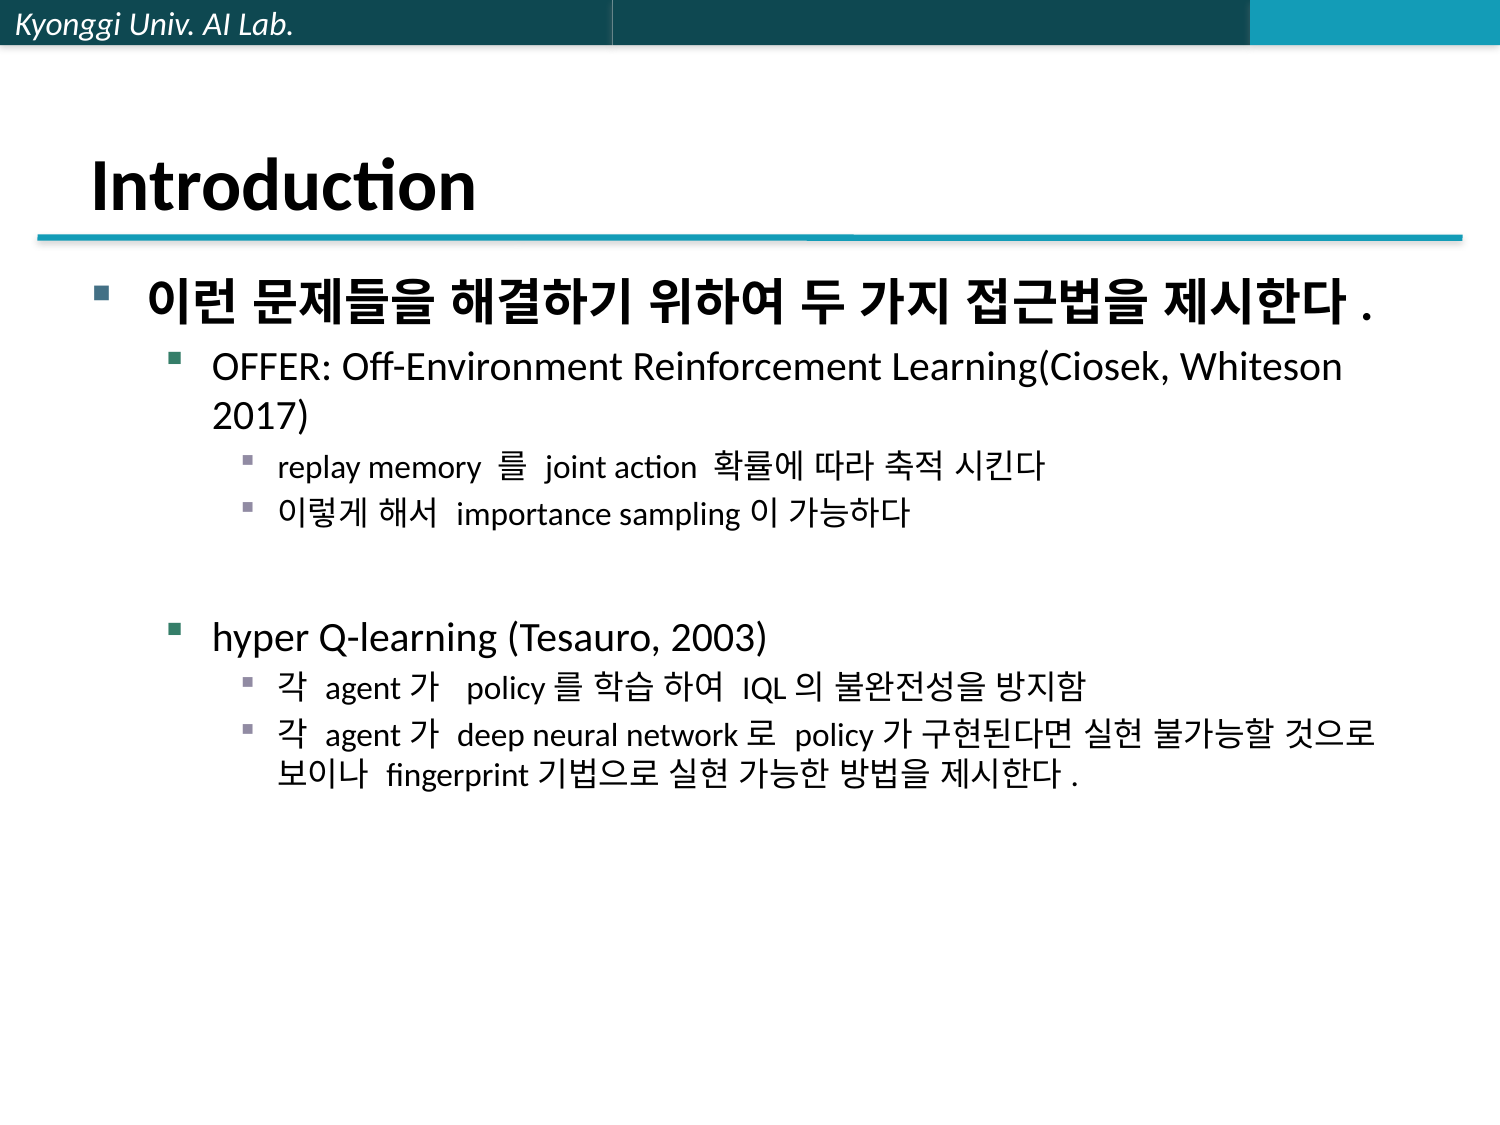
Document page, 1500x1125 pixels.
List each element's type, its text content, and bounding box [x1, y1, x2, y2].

title Introduction [75, 45, 1425, 233]
list 이런 문제들을 해결하기 위하여 두 가지 접근법을 제시한다. OFFER: Off-Environment Reinforcement Learning(Ciosek, Whiteson 2017) replay memory 를 joint action 확률에 따라 축적 시킨다 이렇게 해서 importance sampling이 가능하다 hyper Q-learning (Tesauro, 2003) 각 agent가 policy를 학습 하여 IQL의 불완전성을 방지함 각 agent가 deep neural network로 policy가 구현된다면 실현 불가능할 것으로 보이나 fingerprint기법으로 실현 가능한 방법을 제시한다. [75, 262, 1425, 1075]
